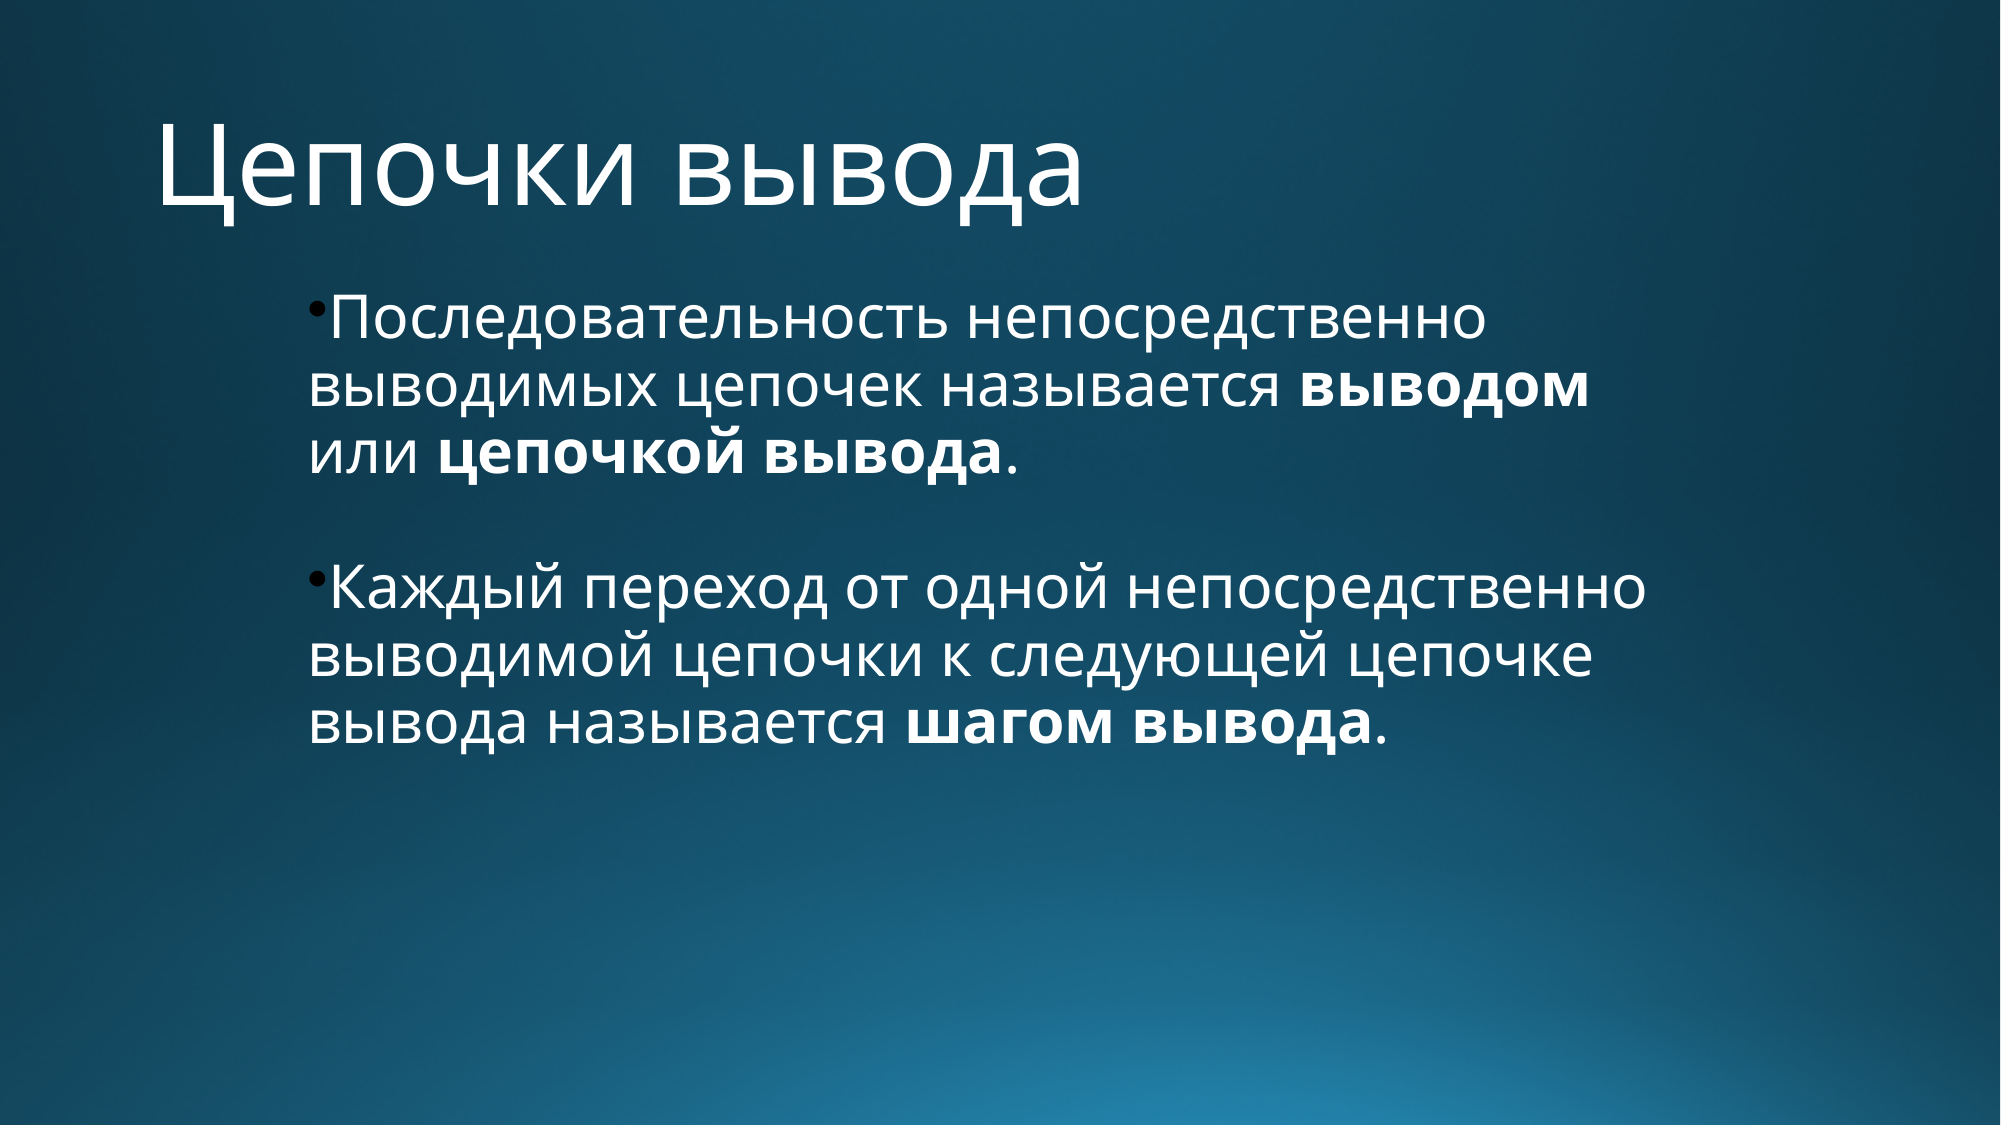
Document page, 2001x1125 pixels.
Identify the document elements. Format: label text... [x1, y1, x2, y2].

picture [0, 0, 2001, 1125]
title Цепочки вывода [137, 59, 1863, 278]
text_box Последовательность непосредственно выводимых цепочек называется выводом или цепочкой вывода. Каждый переход от одной непосредственно выводимой цепочки к следующей цепочке вывода называется шагом вывода. [292, 277, 1697, 765]
